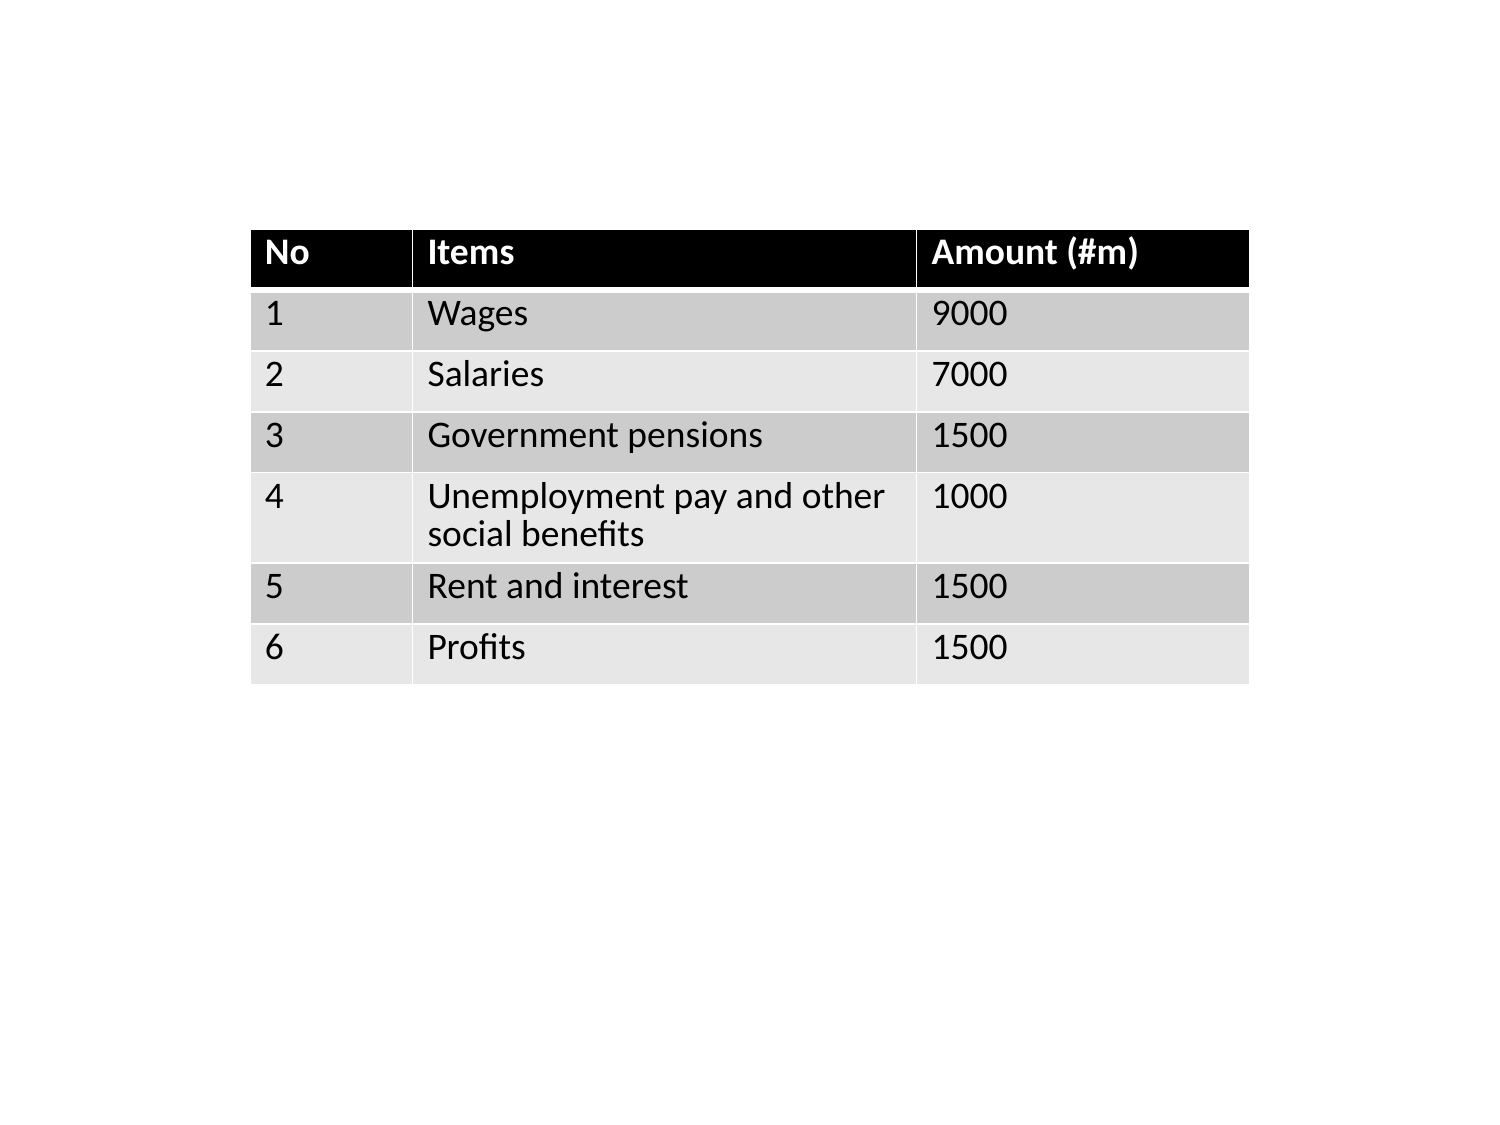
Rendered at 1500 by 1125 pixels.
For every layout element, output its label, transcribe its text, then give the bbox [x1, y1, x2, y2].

table_cell Unemployment pay and other social benefits [413, 473, 916, 562]
table_cell Rent and interest [413, 564, 916, 623]
table_header No [251, 230, 412, 287]
table_cell Government pensions [413, 413, 916, 472]
table_cell 2 [251, 352, 412, 411]
table_cell 9000 [917, 293, 1249, 350]
table_cell 1500 [917, 413, 1249, 472]
table_cell 6 [251, 625, 412, 684]
table_cell 1 [251, 293, 412, 350]
table_cell 1500 [917, 564, 1249, 623]
table_cell 1000 [917, 473, 1249, 562]
table_header Amount (#m) [917, 230, 1249, 287]
table_cell 3 [251, 413, 412, 472]
table_cell 4 [251, 473, 412, 562]
table_cell 5 [251, 564, 412, 623]
table_cell 7000 [917, 352, 1249, 411]
table_cell Wages [413, 293, 916, 350]
table_cell Salaries [413, 352, 916, 411]
table_cell Profits [413, 625, 916, 684]
table_cell 1500 [917, 625, 1249, 684]
table_header Items [413, 230, 916, 287]
